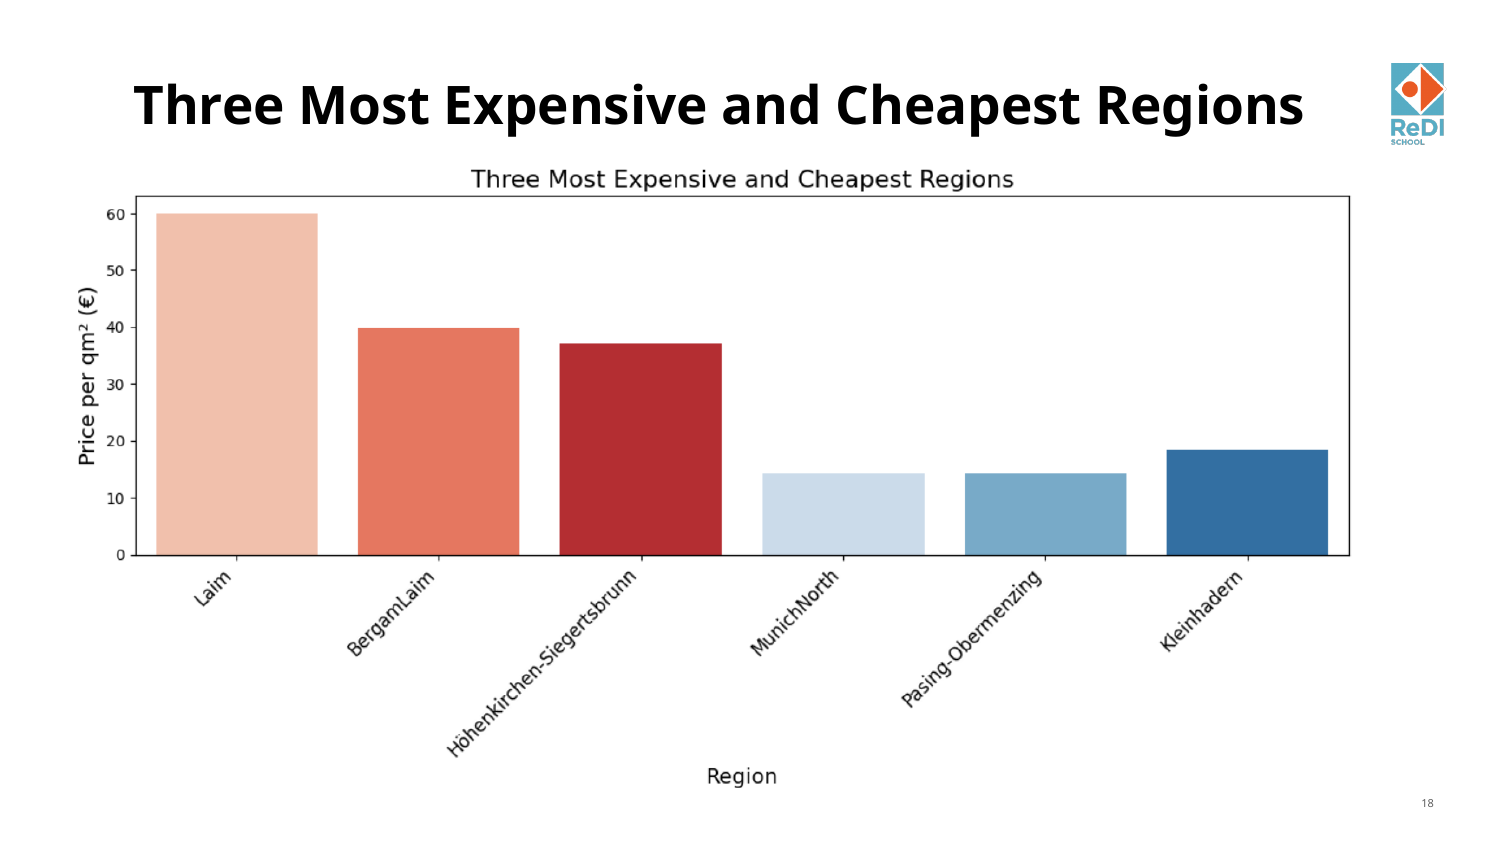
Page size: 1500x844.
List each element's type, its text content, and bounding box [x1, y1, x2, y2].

slide_number ‹#› [1388, 781, 1449, 827]
picture [59, 149, 1380, 794]
title Three Most Expensive and Cheapest Regions [51, 56, 1388, 151]
picture [1391, 63, 1447, 145]
